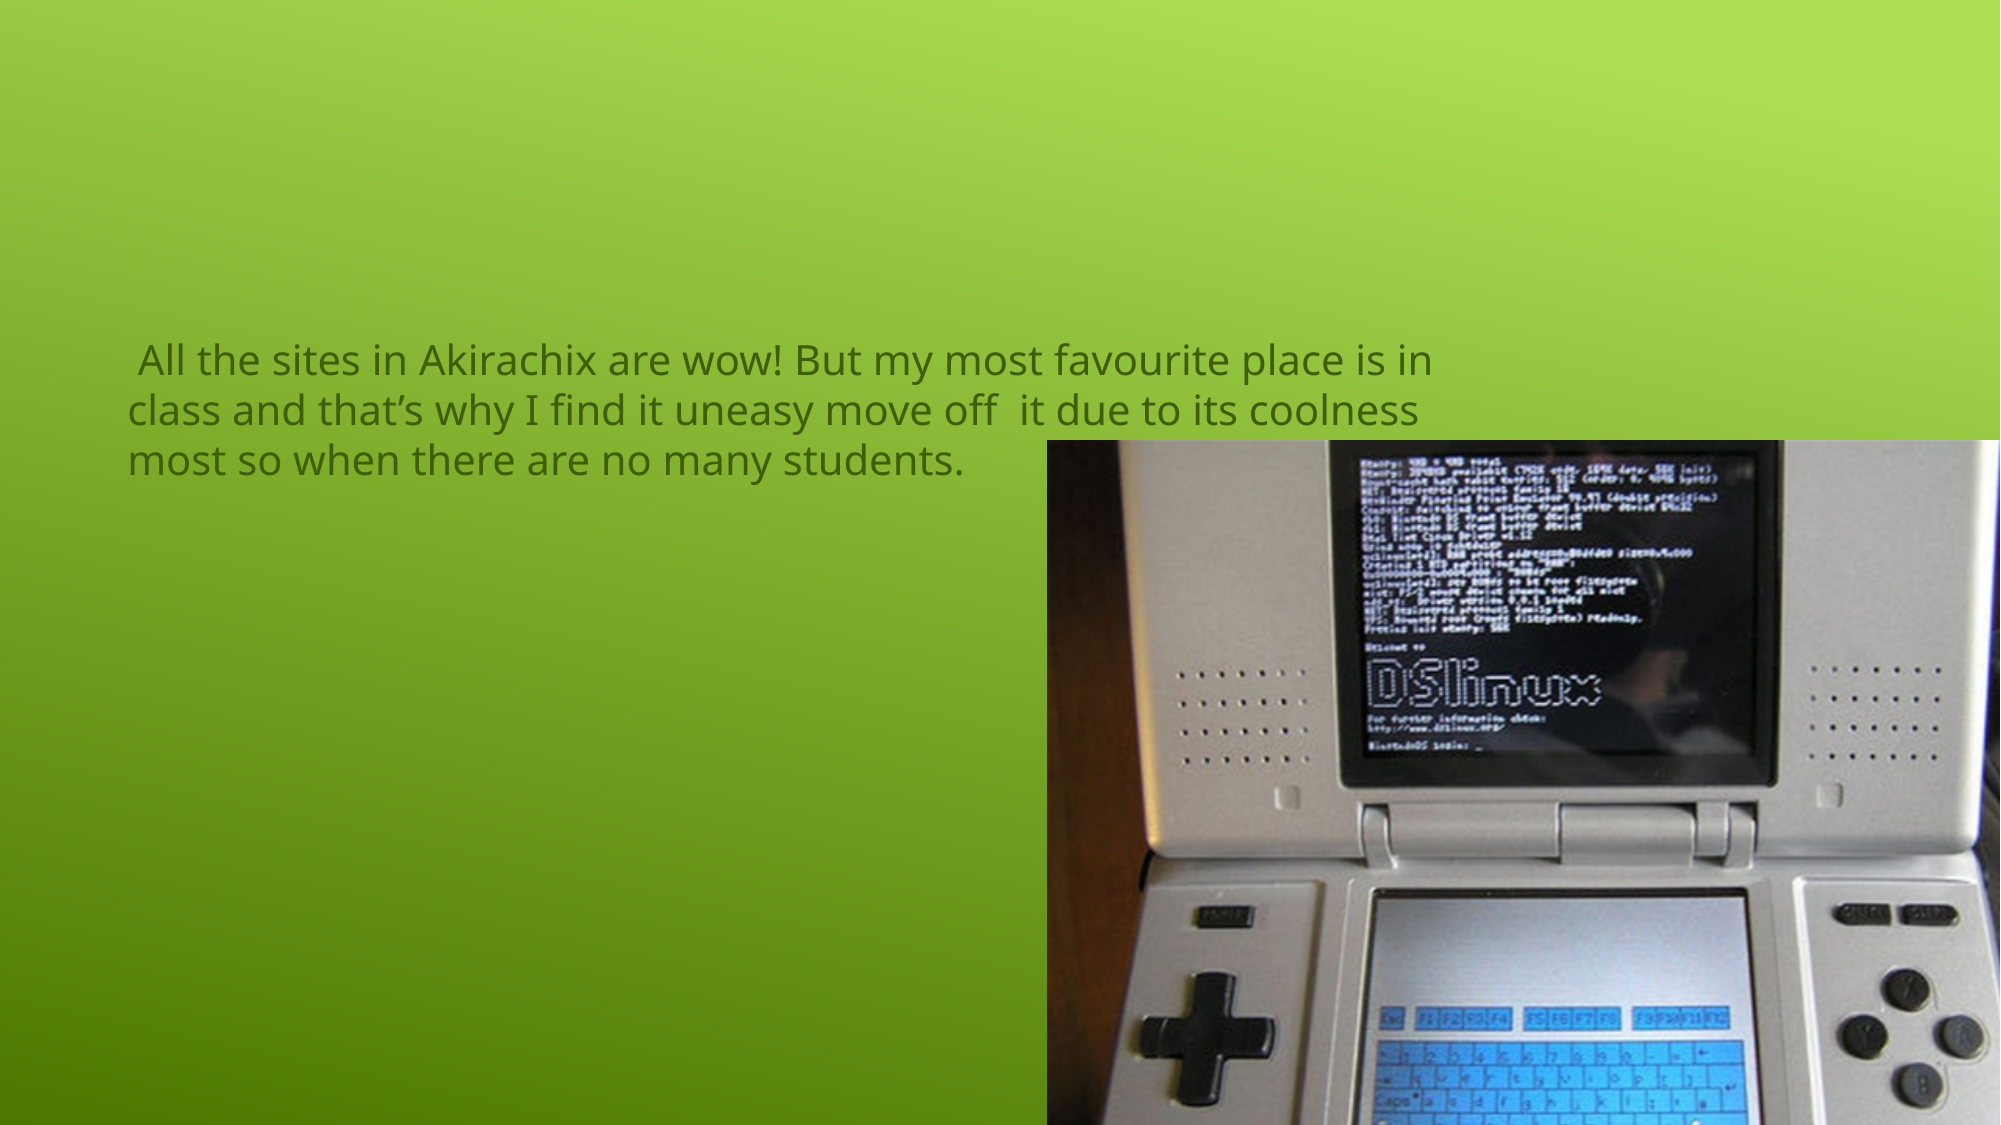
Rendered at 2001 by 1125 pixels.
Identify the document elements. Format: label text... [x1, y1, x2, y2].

list All the sites in Akirachix are wow! But my most favourite place is in class and that’s why I find it uneasy move off it due to its coolness most so when there are no many students. [112, 112, 1513, 706]
picture [1046, 440, 2000, 1125]
